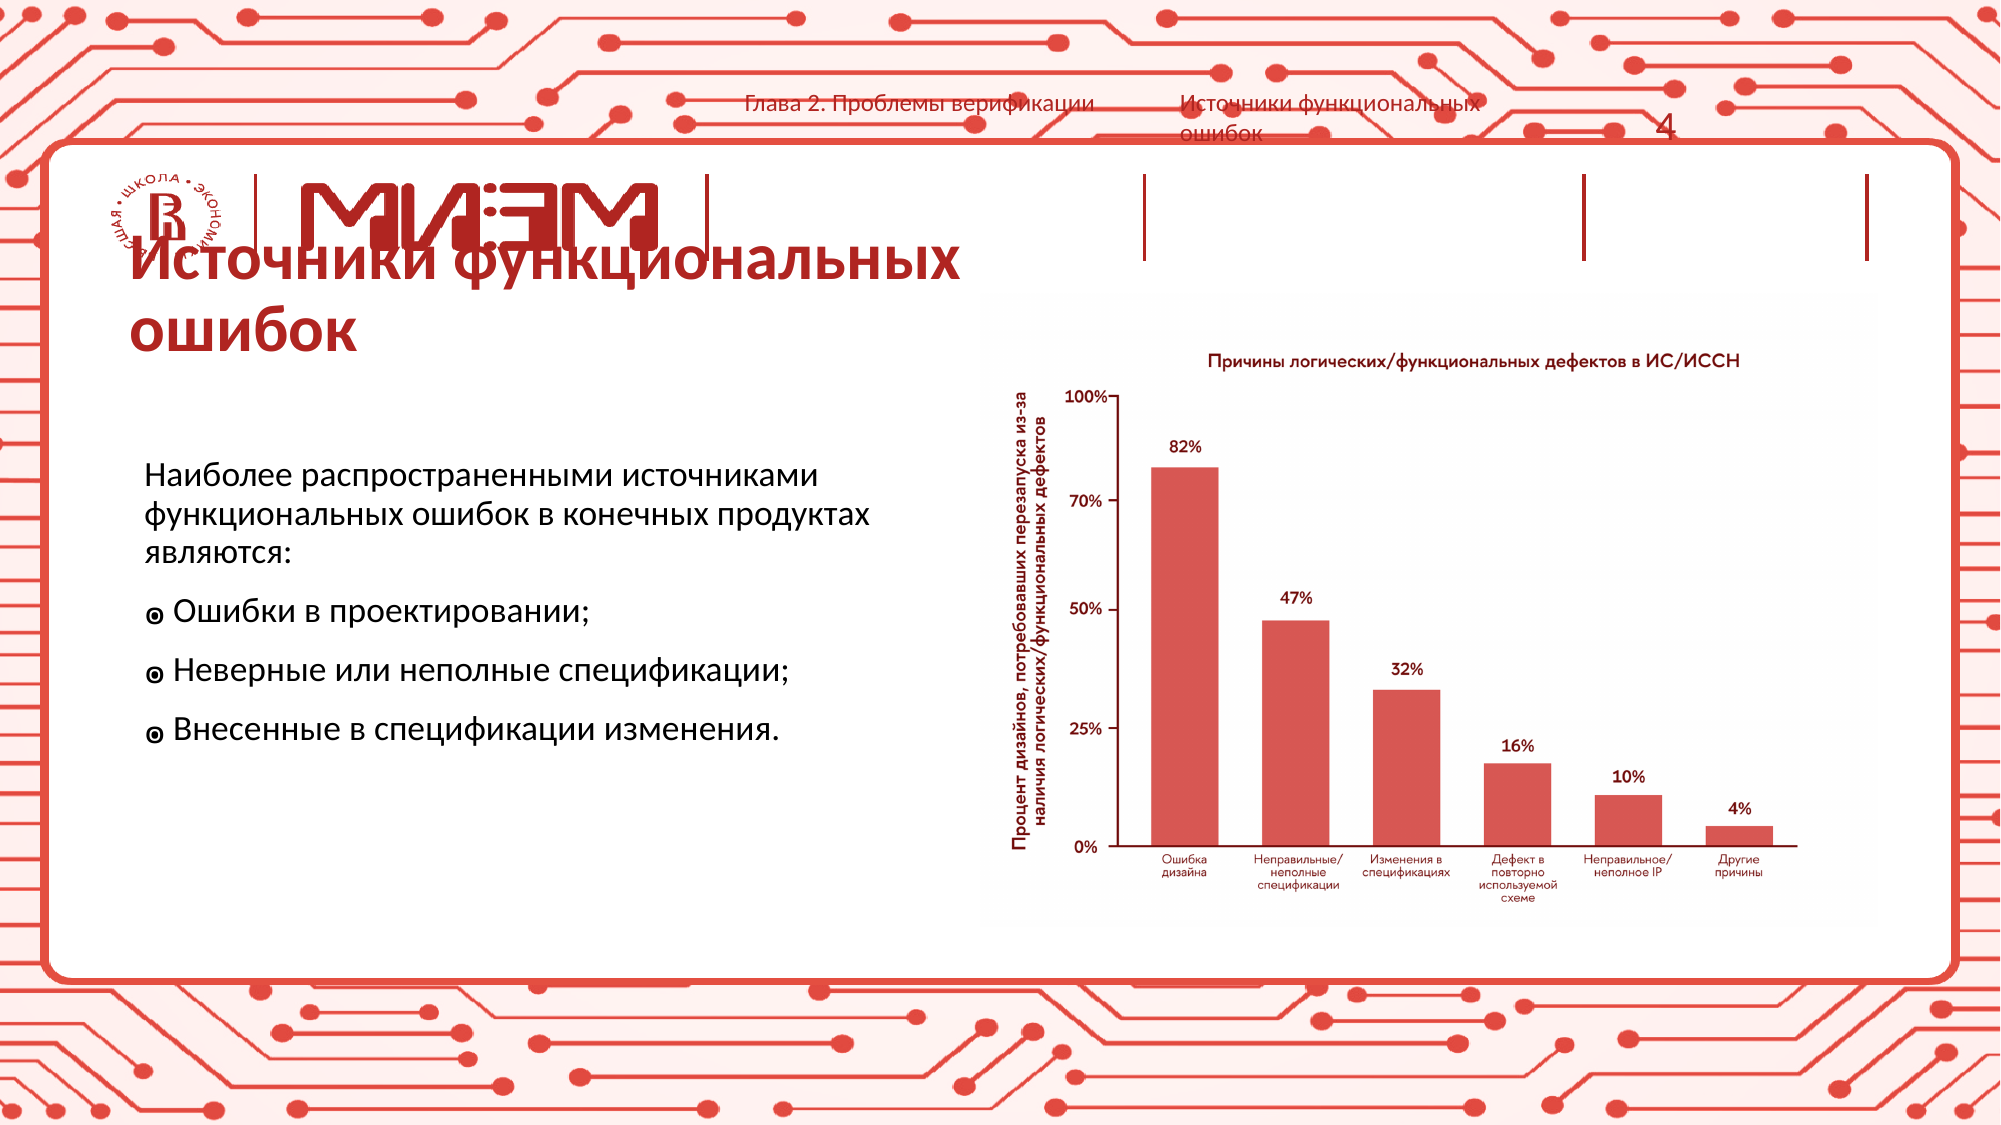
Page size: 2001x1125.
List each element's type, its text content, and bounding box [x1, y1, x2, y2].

text_box Глава 2. Проблемы верификации [729, 78, 1125, 124]
picture [0, 0, 2001, 1125]
text_box Источники функциональных ошибок [1164, 78, 1560, 154]
slide_number 4 [1637, 94, 1692, 154]
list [980, 293, 1878, 928]
title Источники функциональных ошибок [114, 222, 981, 365]
list Наиболее распространенными источниками функциональных ошибок в конечных продуктах являются: Ошибки в проектировании; Неверные или неполные спецификации; Внесенные в спецификации изменения. [129, 448, 975, 772]
